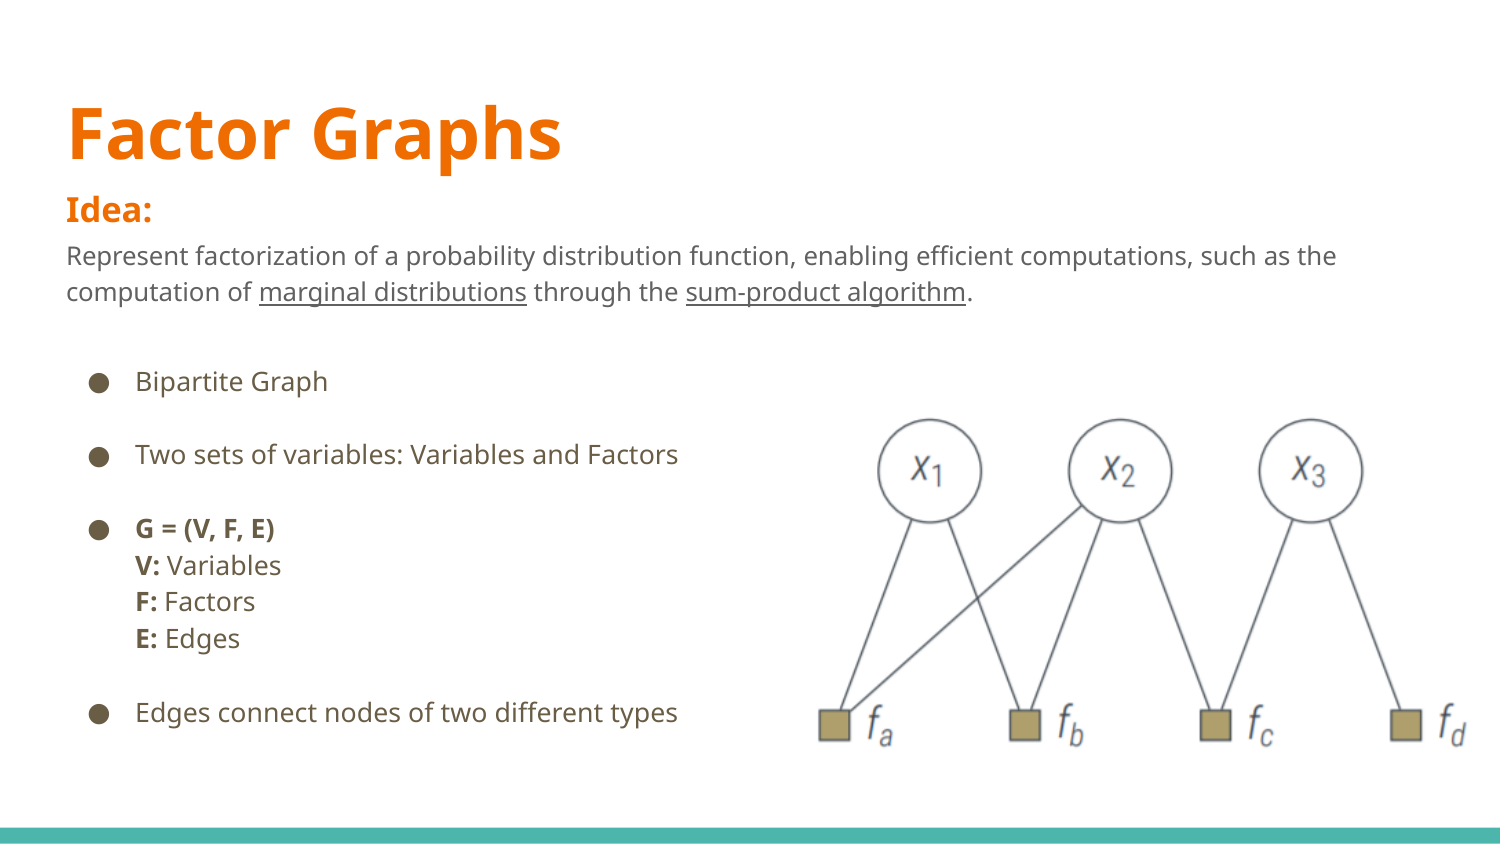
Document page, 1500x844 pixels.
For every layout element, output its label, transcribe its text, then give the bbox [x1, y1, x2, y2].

list Idea: Represent factorization of a probability distribution function, enabling efficient computations, such as the computation of marginal distributions through the sum-product algorithm. Bipartite Graph Two sets of variables: Variables and Factors G = (V, F, E) V: Variables F: Factors E: Edges Edges connect nodes of two different types [51, 167, 1449, 750]
title Factor Graphs [51, 72, 1449, 167]
picture [809, 392, 1474, 769]
